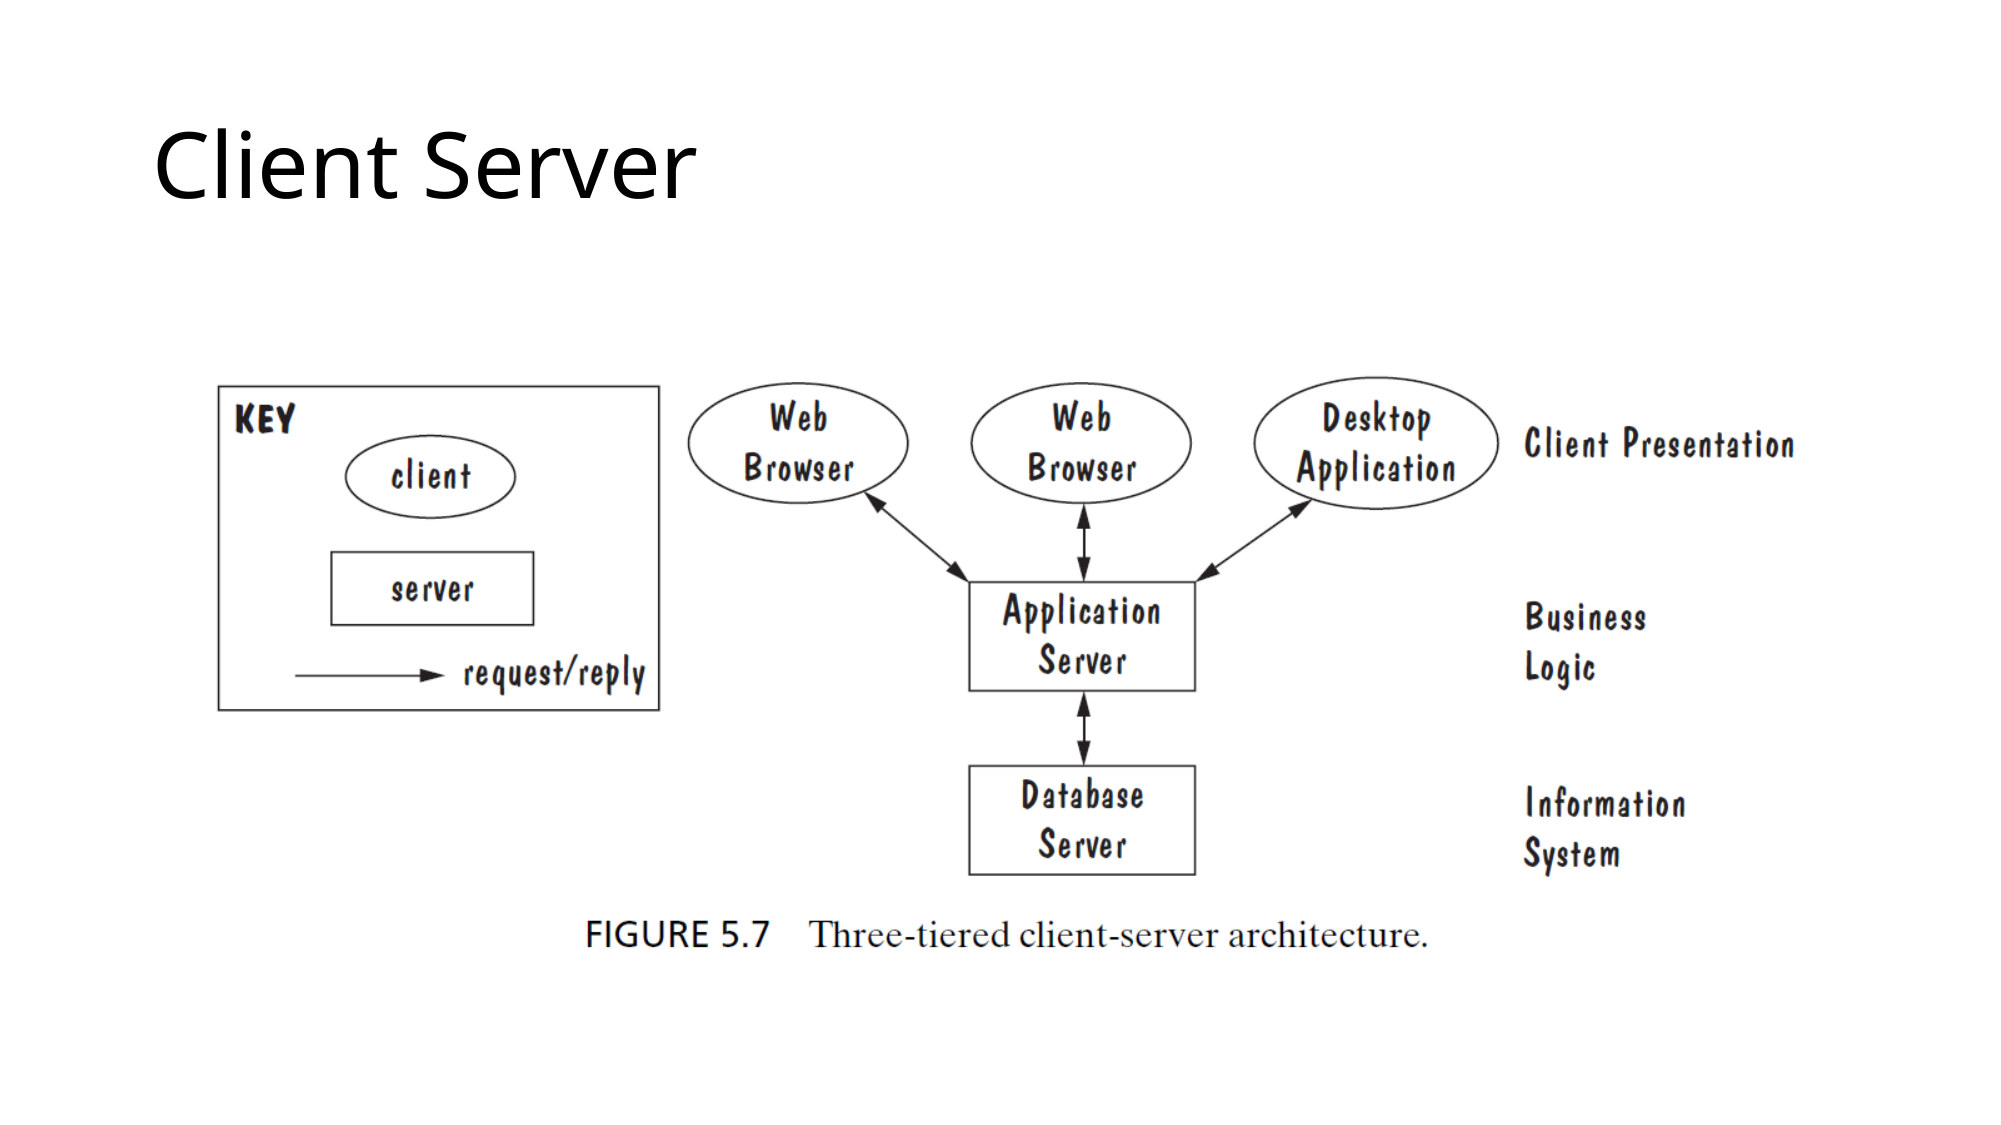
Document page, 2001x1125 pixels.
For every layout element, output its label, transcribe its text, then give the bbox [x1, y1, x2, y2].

title Client Server [137, 59, 1863, 278]
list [193, 336, 1807, 976]
